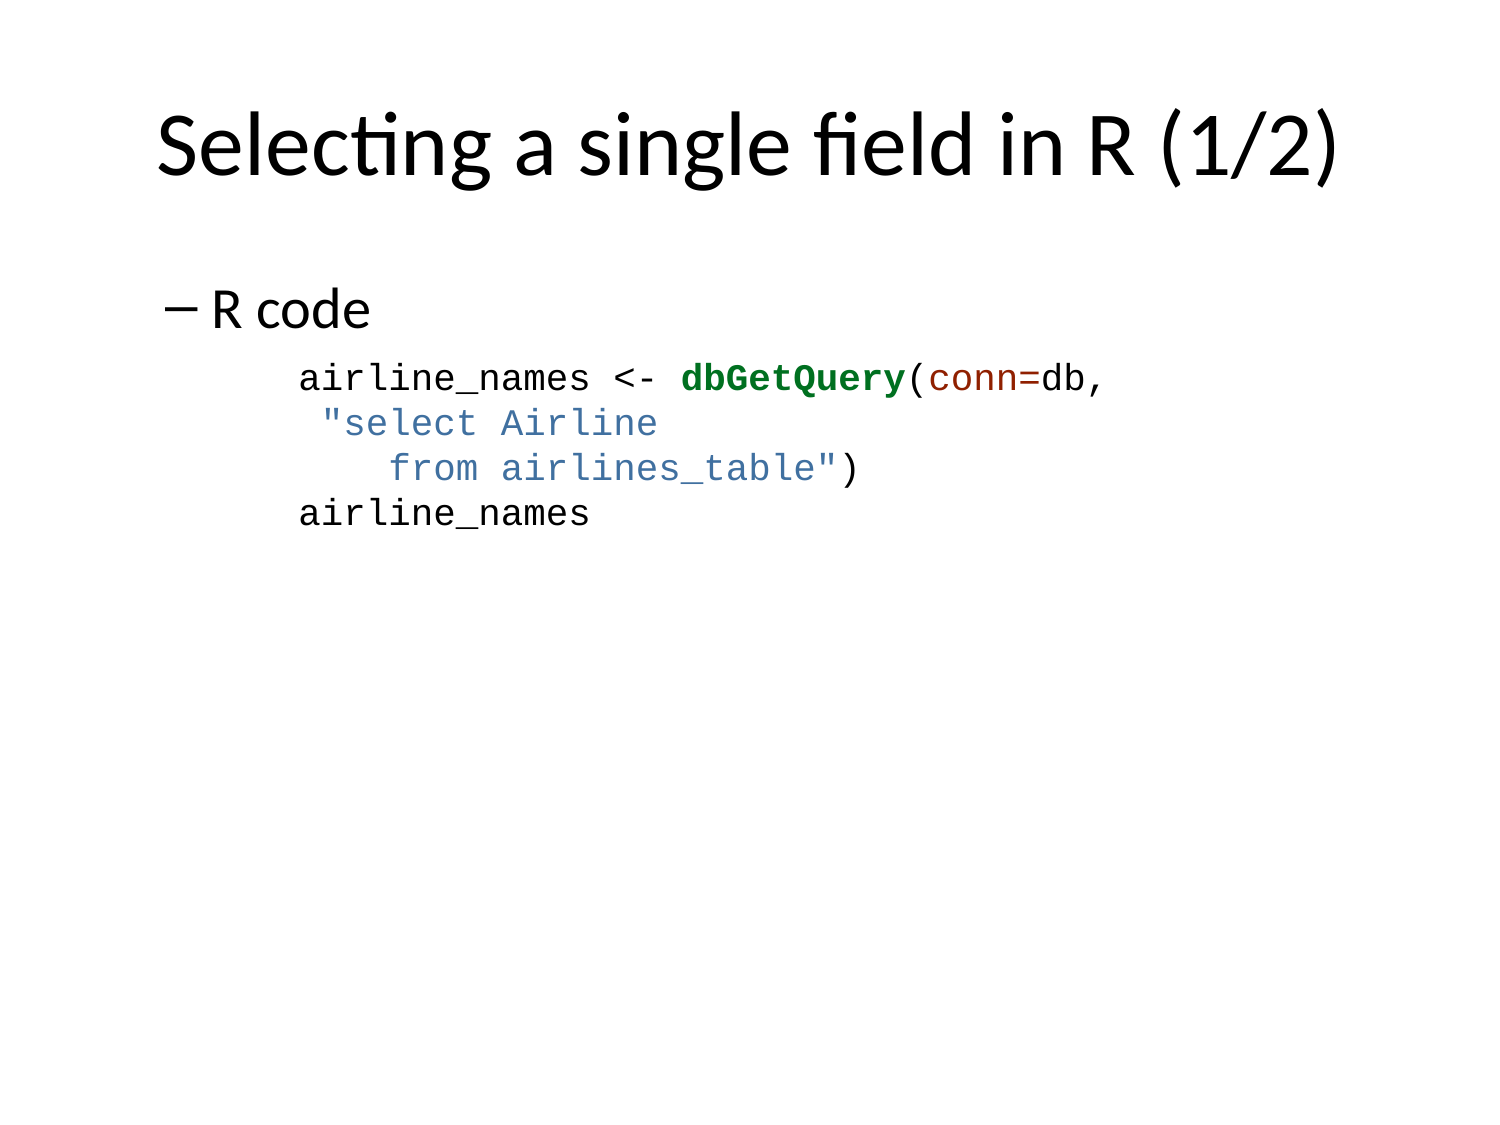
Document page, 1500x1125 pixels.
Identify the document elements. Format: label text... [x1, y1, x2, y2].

title Selecting a single field in R (1/2) [75, 45, 1425, 233]
list R code airline_names <- dbGetQuery(conn=db, "select Airline from airlines_table") airline_names [75, 262, 1425, 1005]
